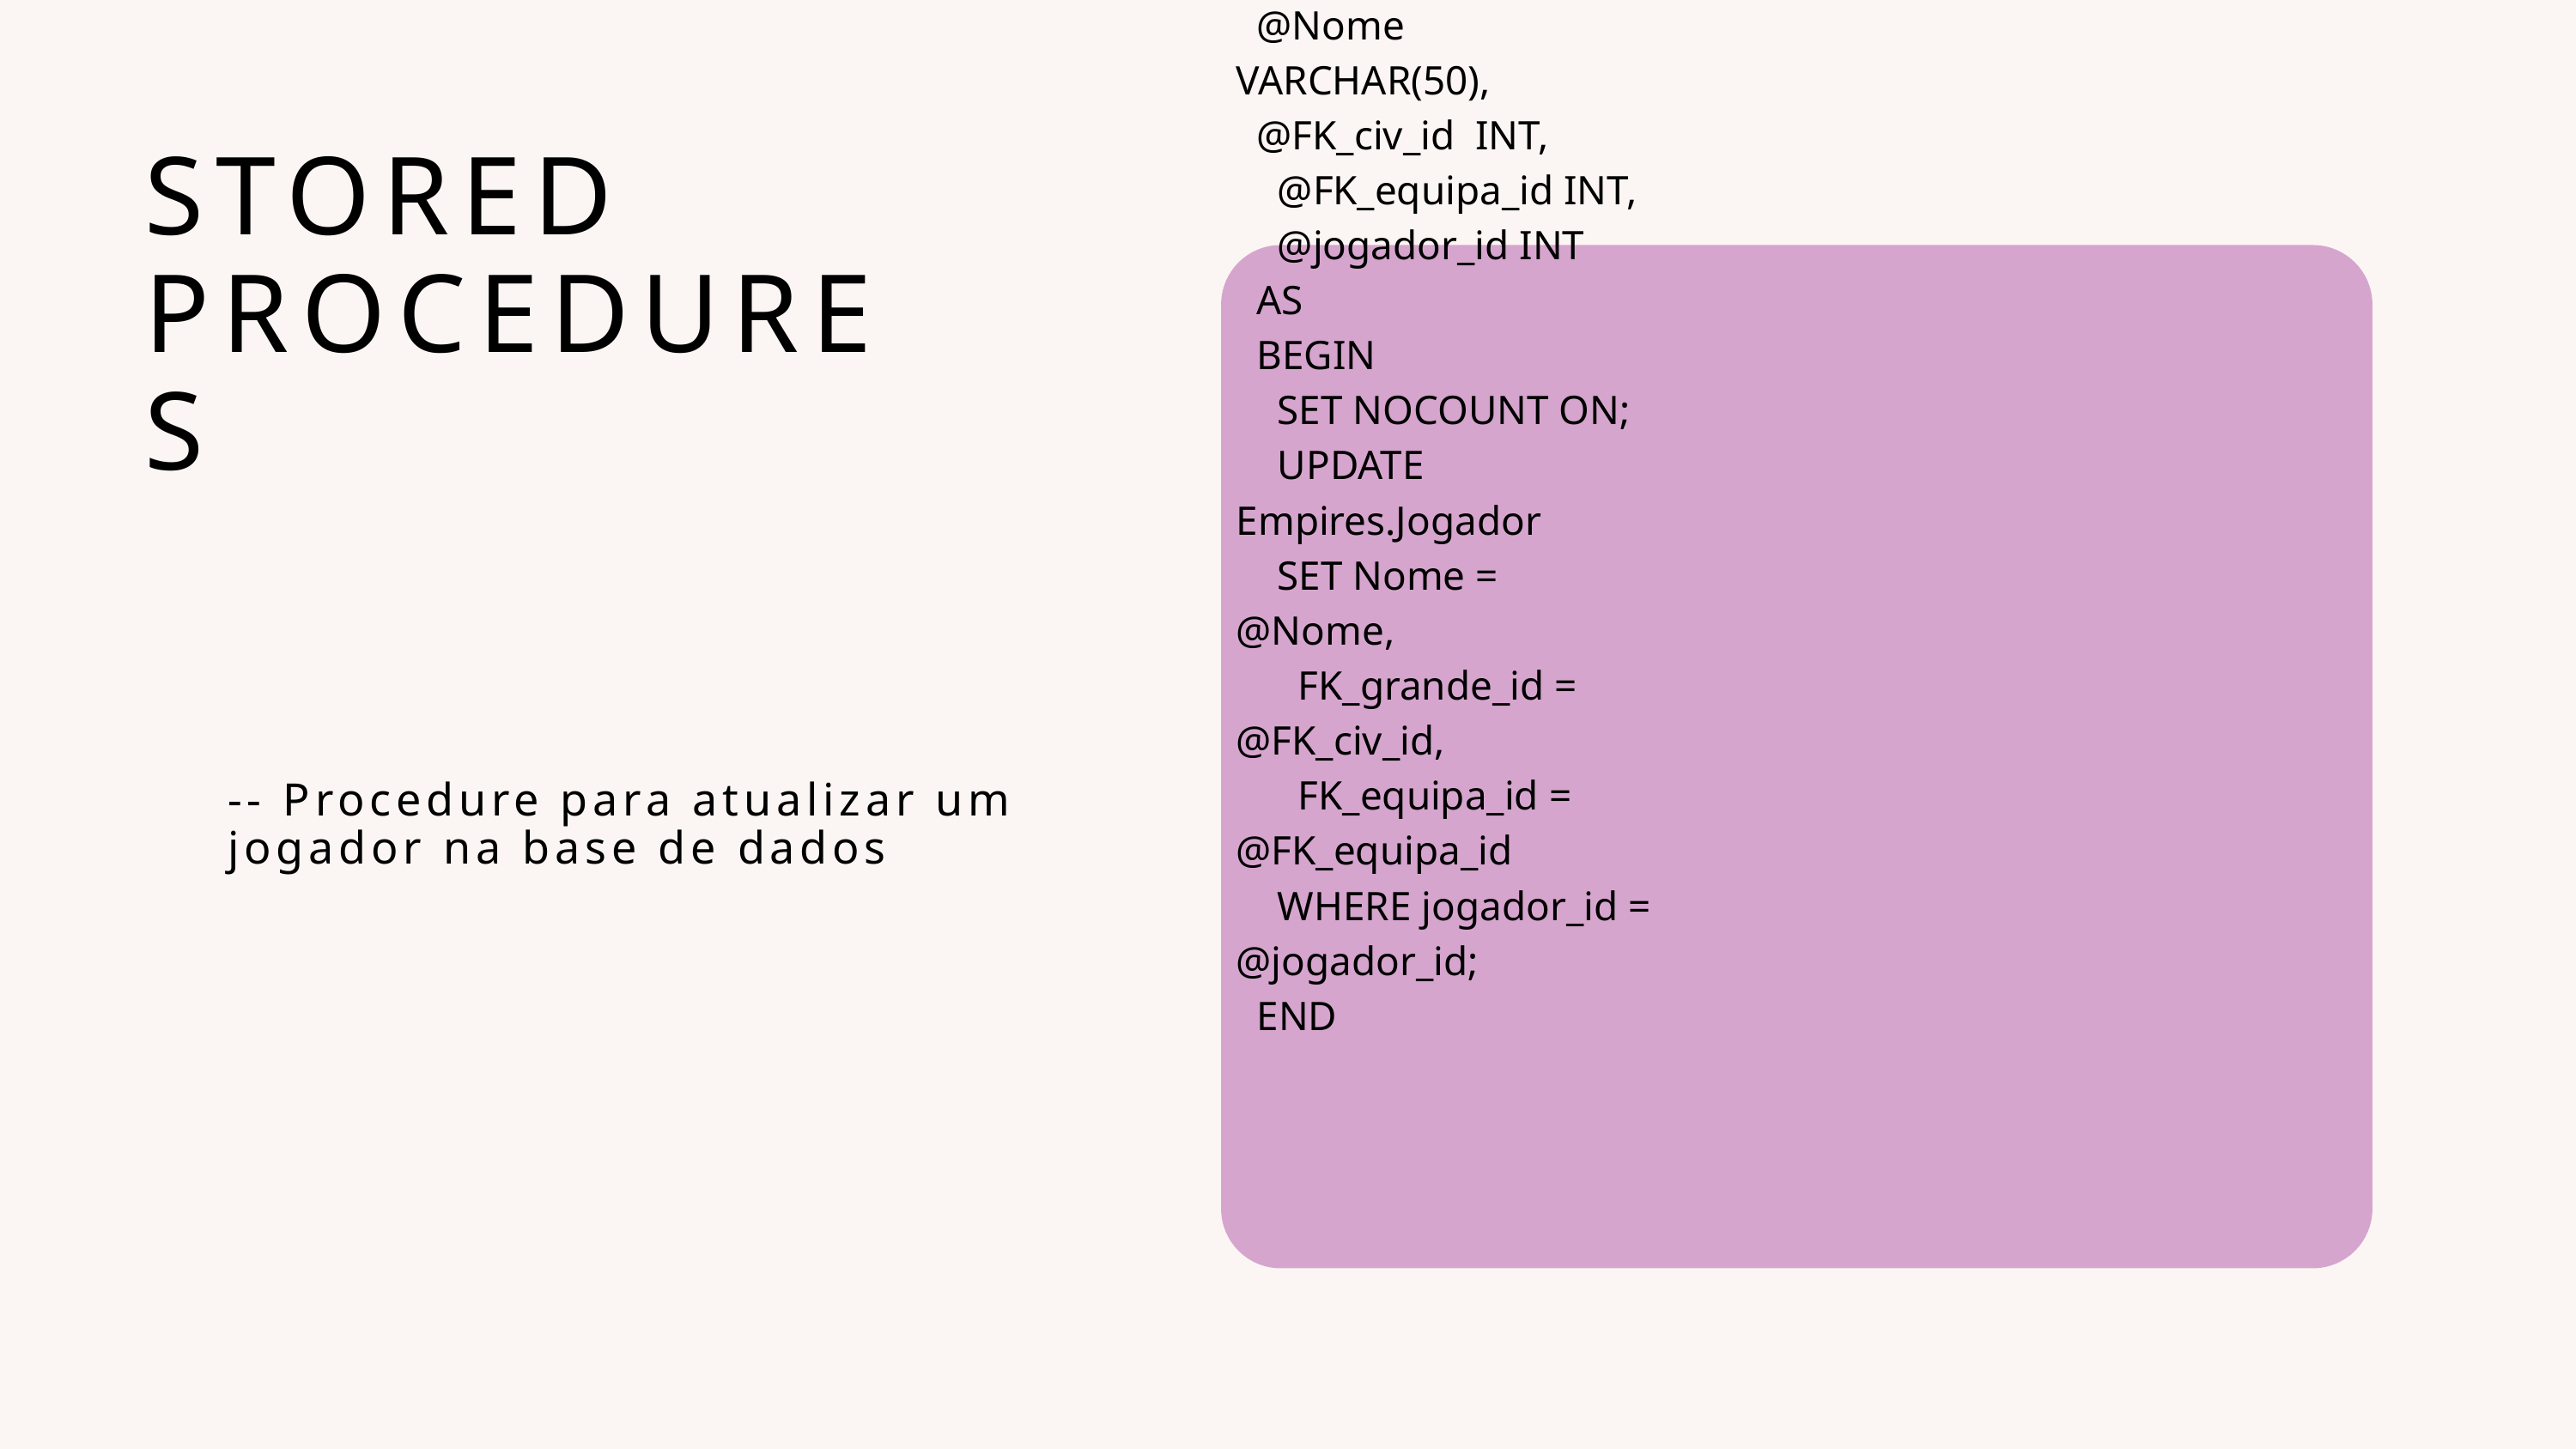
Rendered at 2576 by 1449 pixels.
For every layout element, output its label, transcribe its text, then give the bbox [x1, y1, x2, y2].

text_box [1229, 252, 2365, 1261]
text_box -- Procedure para atualizar um jogador na base de dados [228, 726, 1089, 922]
text_box STORED PROCEDURES [144, 138, 927, 492]
